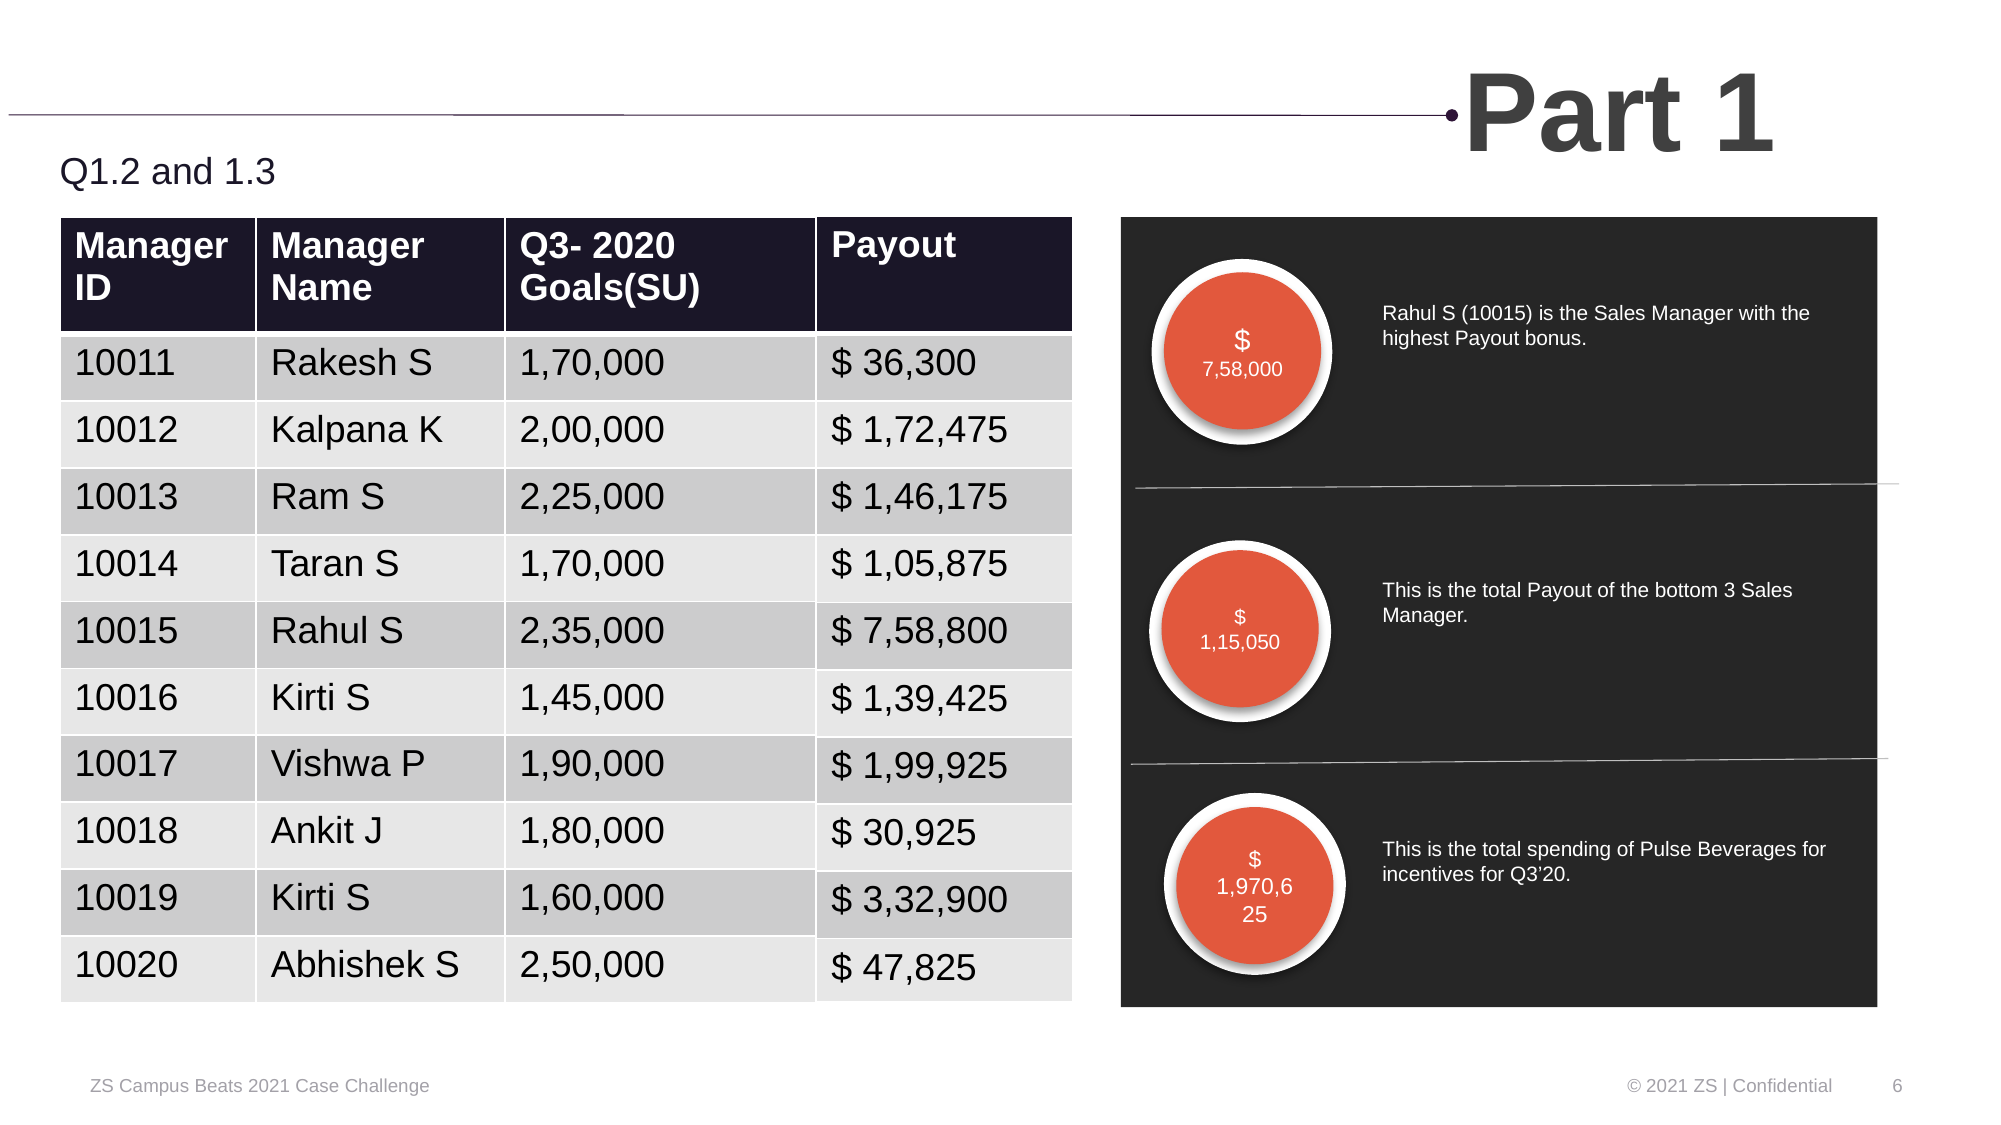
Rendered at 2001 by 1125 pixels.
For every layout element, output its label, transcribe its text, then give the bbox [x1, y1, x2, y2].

table_cell 10019 [61, 870, 255, 935]
text_box Q1.2 and 1.3 [59, 147, 327, 186]
text_box [1148, 539, 1333, 724]
table_header Q3- 2020 Goals(SU) [506, 218, 815, 331]
table_header Manager Name [257, 218, 504, 331]
table_cell 10011 [61, 337, 255, 400]
text_box $ 1,15,050 [1160, 549, 1320, 709]
table_cell 2,25,000 [506, 469, 815, 534]
table_cell $ 7,58,800 [817, 603, 1072, 669]
text_box [1150, 257, 1334, 446]
table_cell 2,00,000 [506, 402, 815, 467]
text_box $ 7,58,000 [1162, 271, 1323, 431]
text_box [1162, 791, 1347, 963]
table_cell Kalpana K [257, 402, 504, 467]
text_box This is the total spending of Pulse Beverages for incentives for Q3’20. [1382, 835, 1861, 886]
table_cell 2,50,000 [506, 937, 815, 1002]
table_cell $ 1,99,925 [817, 738, 1072, 803]
table_cell 2,35,000 [506, 602, 815, 668]
table_cell Ankit J [257, 803, 504, 868]
text_box $ 1,970,625 [1175, 806, 1335, 966]
table_cell 10016 [61, 669, 255, 734]
table_cell $ 1,72,475 [817, 402, 1072, 467]
table_cell $ 47,825 [817, 939, 1072, 1001]
table_cell 1,70,000 [506, 337, 815, 400]
table_cell 10015 [61, 602, 255, 668]
text_box This is the total Payout of the bottom 3 Sales Manager. [1382, 576, 1883, 627]
table_cell Kirti S [257, 870, 504, 935]
table_cell $ 1,05,875 [817, 536, 1072, 602]
table_cell 10013 [61, 469, 255, 534]
table_cell 1,90,000 [506, 736, 815, 801]
table_cell 10018 [61, 803, 255, 868]
table_cell 10012 [61, 402, 255, 467]
table_header Payout [817, 217, 1072, 331]
table_cell 10020 [61, 937, 255, 1002]
table_cell $ 1,46,175 [817, 469, 1072, 534]
table_cell Abhishek S [257, 937, 504, 1002]
table_cell $ 1,39,425 [817, 671, 1072, 736]
table_cell 1,80,000 [506, 803, 815, 868]
table_cell $ 36,300 [817, 336, 1072, 400]
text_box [1135, 483, 1900, 489]
table_cell Taran S [257, 536, 504, 601]
table_cell Rakesh S [257, 337, 504, 400]
table_cell 10014 [61, 536, 255, 601]
text_box [1120, 216, 1879, 1008]
table_cell 10017 [61, 736, 255, 801]
table_cell $ 3,32,900 [817, 872, 1072, 938]
table_cell 1,70,000 [506, 536, 815, 601]
table_header Manager ID [61, 218, 255, 331]
text_box Part 1 [82, 38, 1808, 175]
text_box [1130, 758, 1889, 765]
table_cell Vishwa P [257, 736, 504, 801]
table_cell Rahul S [257, 602, 504, 668]
table_cell 1,60,000 [506, 870, 815, 935]
table_cell $ 30,925 [817, 805, 1072, 870]
table_cell Ram S [257, 469, 504, 534]
table_cell Kirti S [257, 669, 504, 734]
text_box Rahul S (10015) is the Sales Manager with the highest Payout bonus. [1382, 299, 1861, 350]
table_cell 1,45,000 [506, 669, 815, 734]
